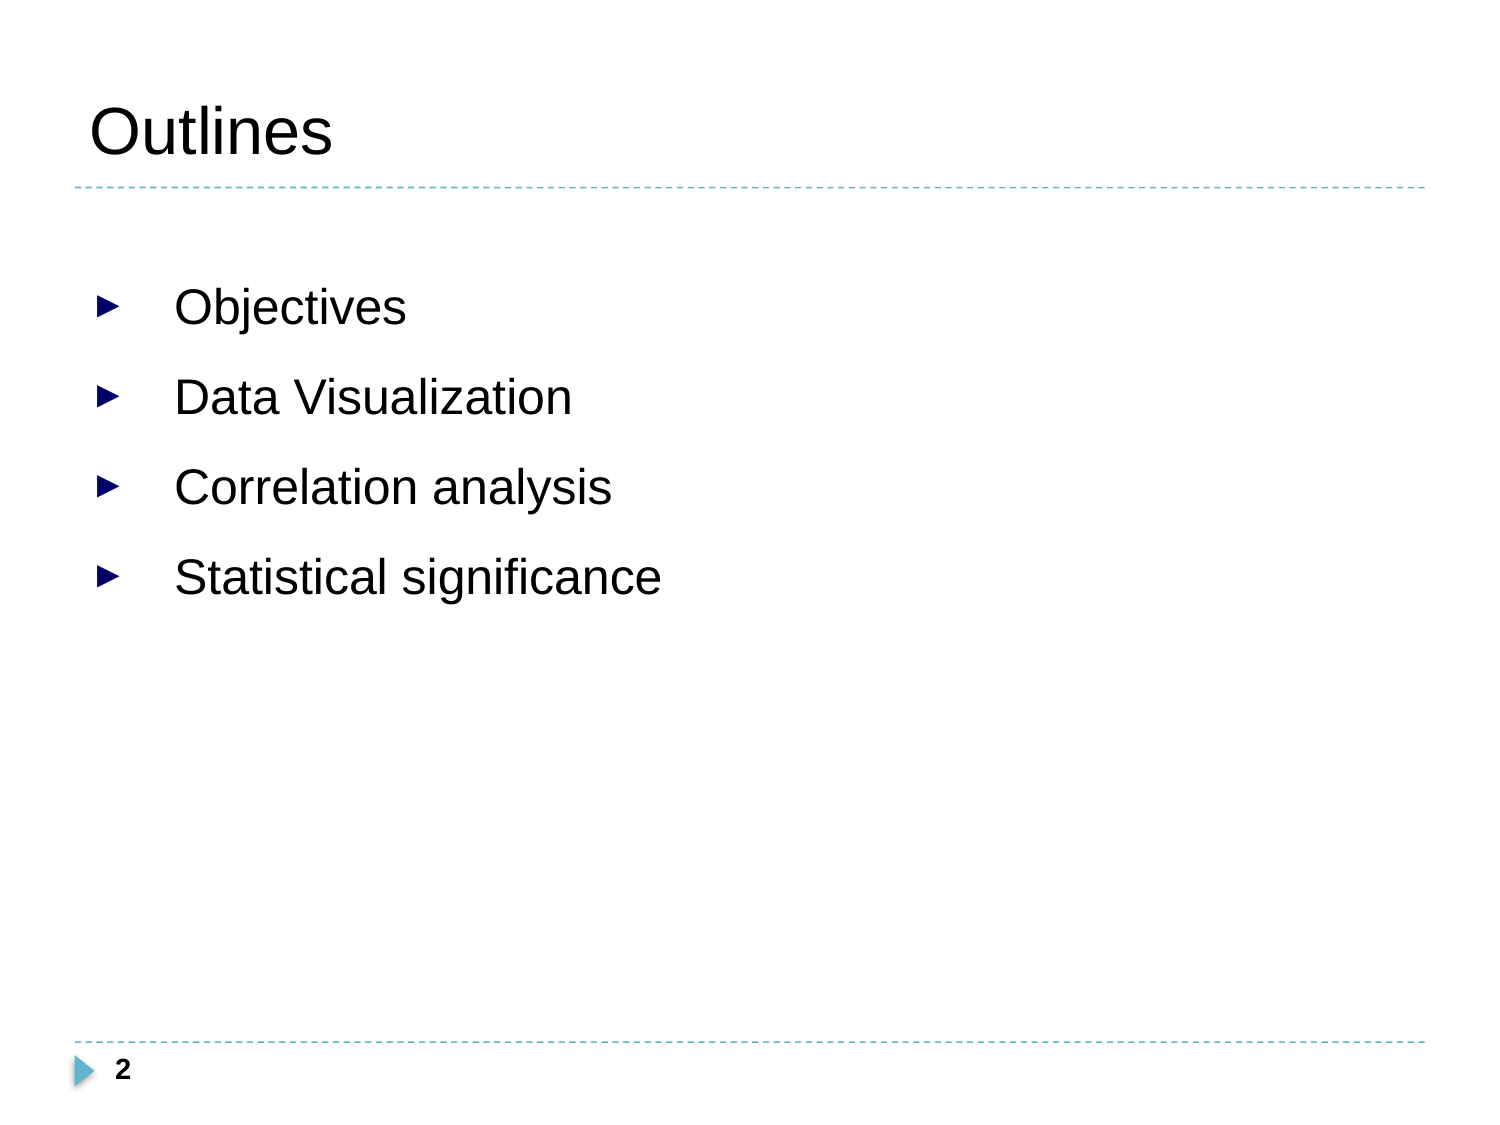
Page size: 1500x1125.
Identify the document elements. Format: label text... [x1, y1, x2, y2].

text_box Objectives Data Visualization Correlation analysis Statistical significance [74, 237, 1425, 613]
title Outlines [75, 24, 1425, 175]
slide_number 2 [100, 1042, 426, 1103]
